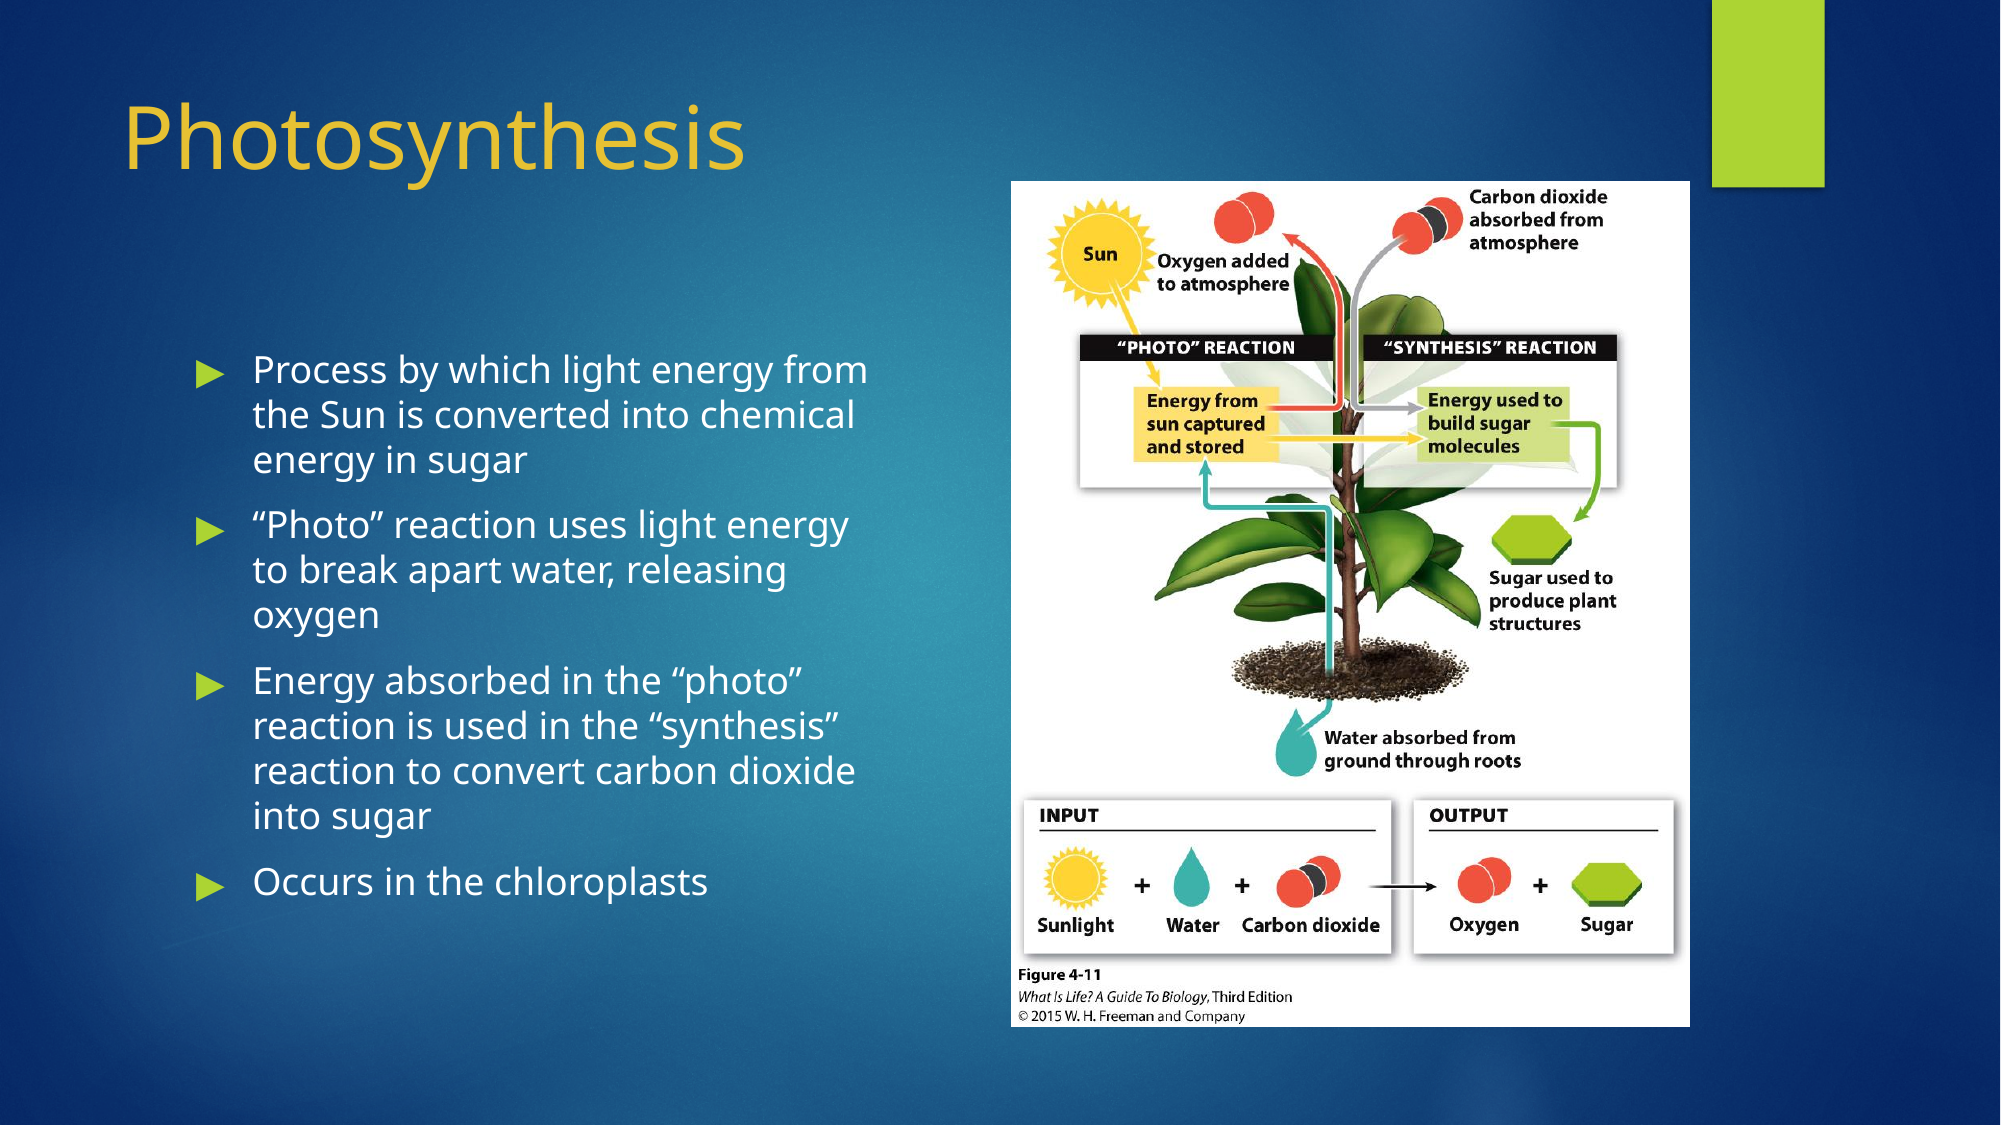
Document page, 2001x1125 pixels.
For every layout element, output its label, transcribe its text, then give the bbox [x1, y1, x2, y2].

picture [0, 0, 2001, 1125]
title Photosynthesis [106, 74, 1649, 304]
list Process by which light energy from the Sun is converted into chemical energy in sugar “Photo” reaction uses light energy to break apart water, releasing oxygen Energy absorbed in the “photo” reaction is used in the “synthesis” reaction to convert carbon dioxide into sugar Occurs in the chloroplasts [181, 338, 903, 1027]
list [1011, 181, 1690, 1027]
